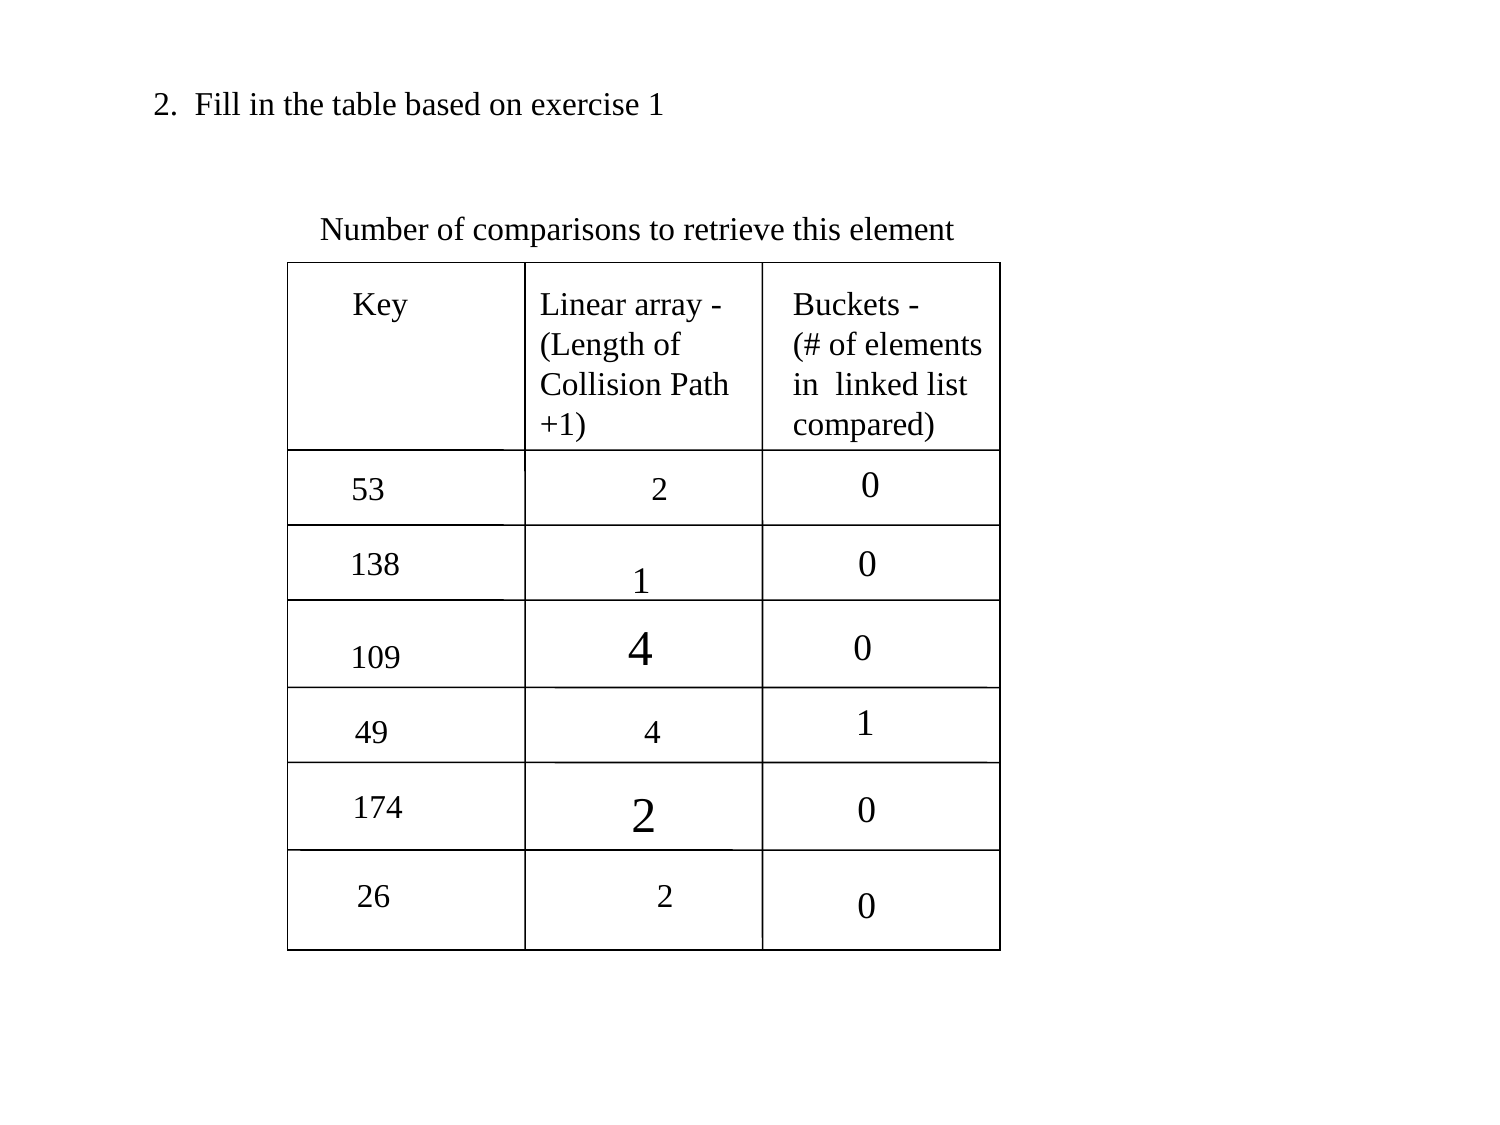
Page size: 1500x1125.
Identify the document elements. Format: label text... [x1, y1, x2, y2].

text_box Key [337, 274, 424, 330]
text_box 4 [613, 607, 679, 683]
text_box 1 [841, 691, 905, 751]
text_box 0 [842, 777, 907, 838]
text_box [287, 763, 525, 950]
text_box [526, 763, 762, 850]
text_box [287, 451, 525, 525]
text_box [763, 526, 1000, 600]
text_box [287, 262, 525, 450]
text_box [526, 851, 762, 950]
text_box [526, 601, 762, 687]
text_box [763, 688, 1000, 762]
text_box [526, 526, 762, 600]
text_box 53 2 [336, 460, 684, 515]
text_box 1 [617, 548, 666, 607]
text_box [763, 601, 1000, 687]
text_box [526, 688, 762, 762]
text_box 0 [843, 531, 908, 592]
text_box [763, 451, 1000, 525]
text_box Buckets - (# of elements in linked list compared) [778, 274, 999, 450]
text_box 0 [846, 452, 910, 513]
text_box 0 [838, 616, 903, 676]
text_box 26 2 [342, 867, 689, 922]
text_box 109 [335, 628, 516, 683]
text_box [763, 851, 1000, 950]
text_box Linear array - (Length of Collision Path +1) [525, 274, 778, 450]
text_box [287, 526, 525, 600]
text_box [287, 601, 525, 687]
text_box [287, 688, 525, 762]
text_box 2 [616, 774, 675, 850]
text_box 0 [842, 873, 907, 934]
text_box 174 [337, 778, 418, 833]
text_box [526, 262, 762, 274]
text_box [763, 262, 999, 274]
text_box 138 [335, 535, 416, 590]
text_box [763, 763, 1000, 850]
text_box 2. Fill in the table based on exercise 1 [138, 74, 681, 130]
text_box Number of comparisons to retrieve this element [305, 199, 971, 255]
text_box 49 4 [340, 703, 677, 758]
text_box [526, 451, 762, 525]
